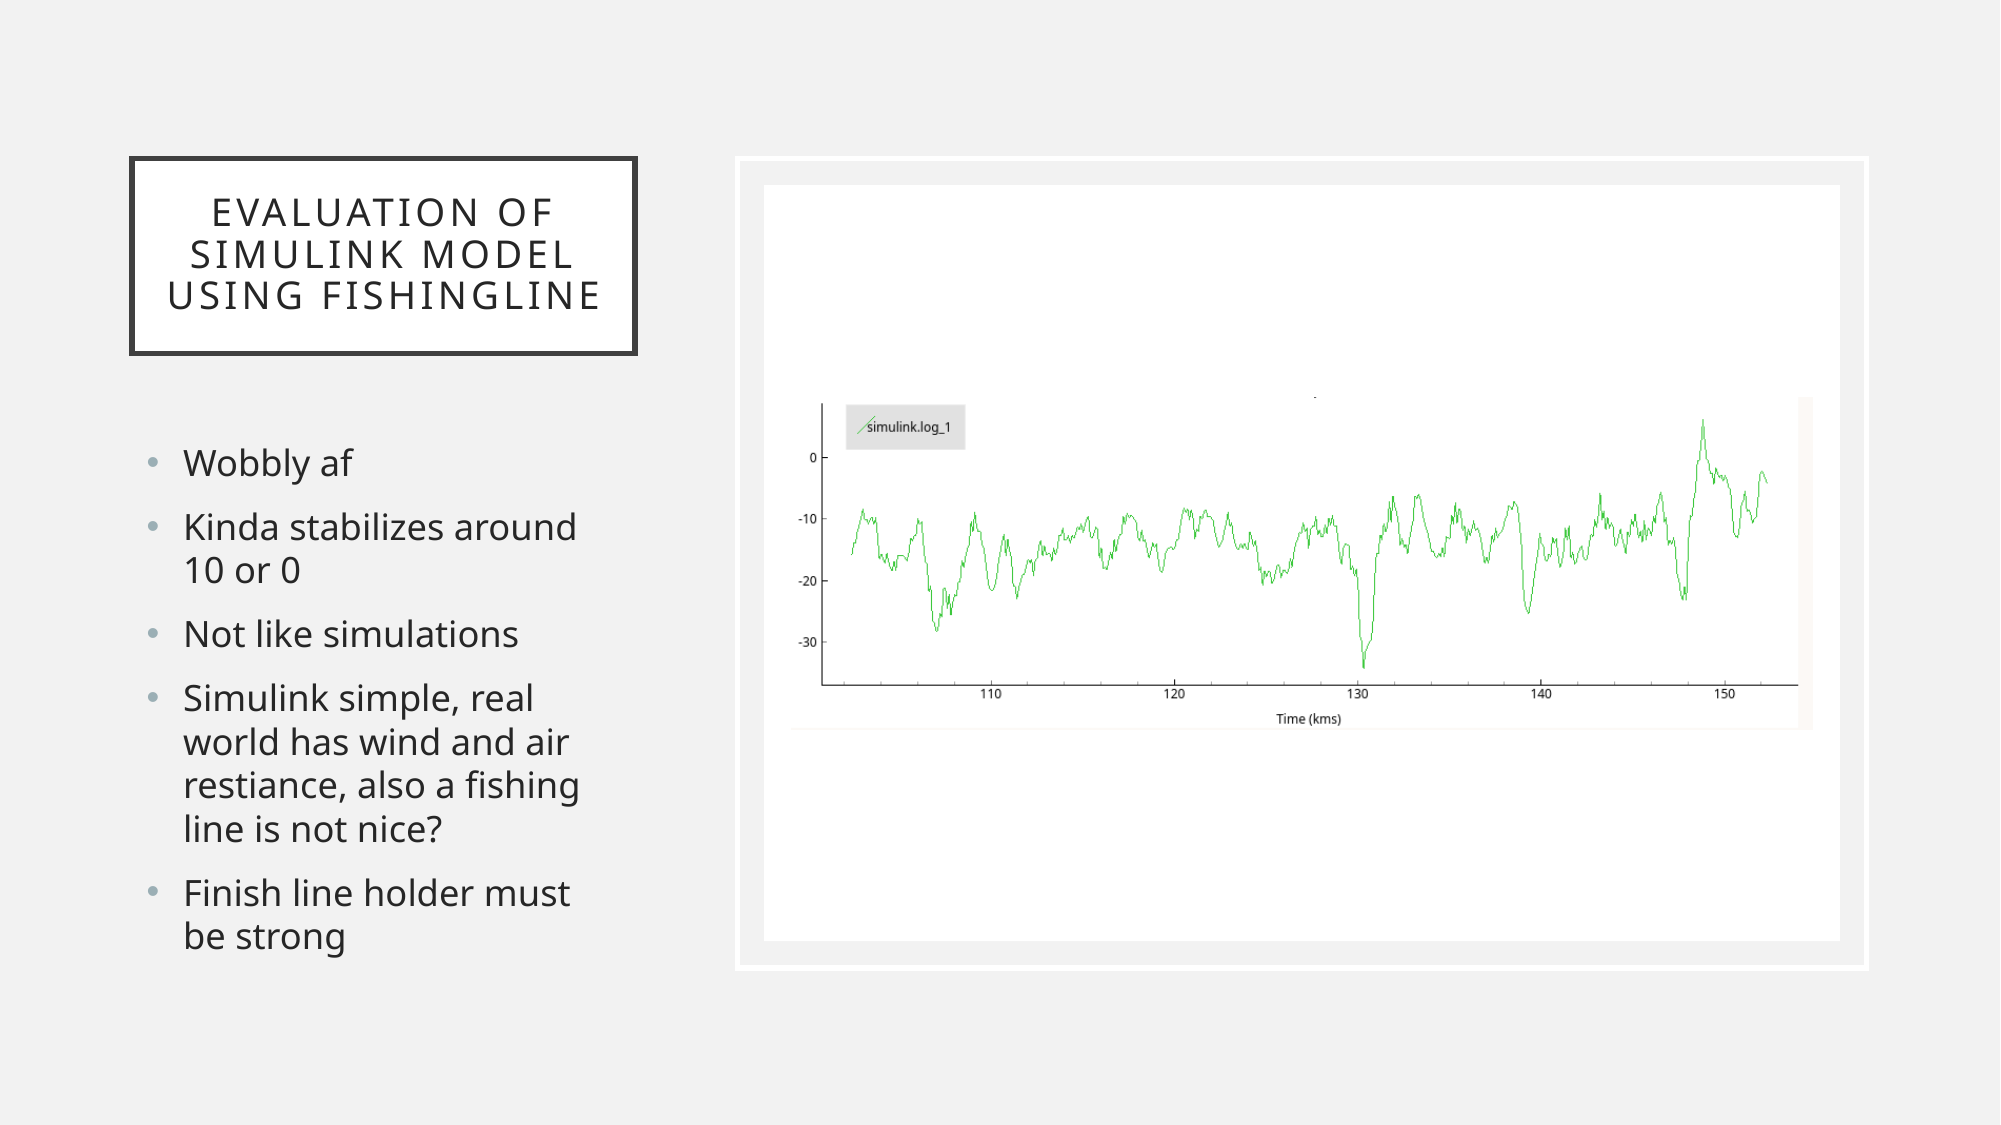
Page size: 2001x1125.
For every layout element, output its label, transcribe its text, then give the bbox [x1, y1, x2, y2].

text_box [736, 157, 1868, 969]
picture [791, 397, 1813, 730]
text_box [763, 184, 1841, 942]
title Evaluation of Simulink model using fishingline [129, 156, 638, 356]
list Wobbly af Kinda stabilizes around 10 or 0 Not like simulations Simulink simple, real world has wind and air restiance, also a fishing line is not nice? Finish line holder must be strong [131, 432, 635, 968]
